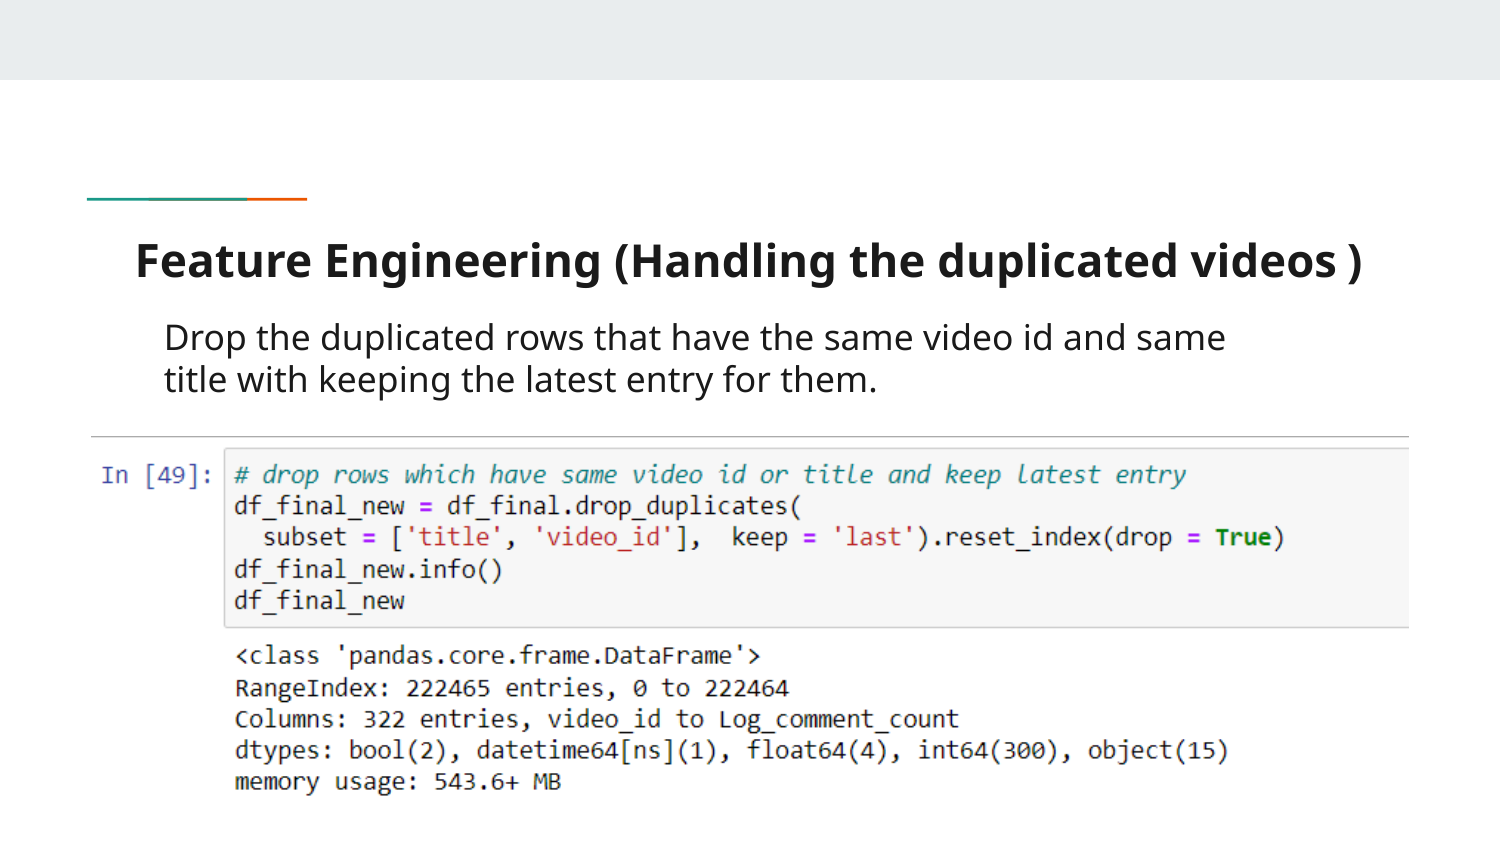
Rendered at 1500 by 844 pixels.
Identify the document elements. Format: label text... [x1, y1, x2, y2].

picture [91, 436, 1410, 815]
title Feature Engineering (Handling the duplicated videos ) [119, 216, 1381, 305]
text_box Drop the duplicated rows that have the same video id and same title with keeping the latest entry for them. [148, 299, 1315, 415]
